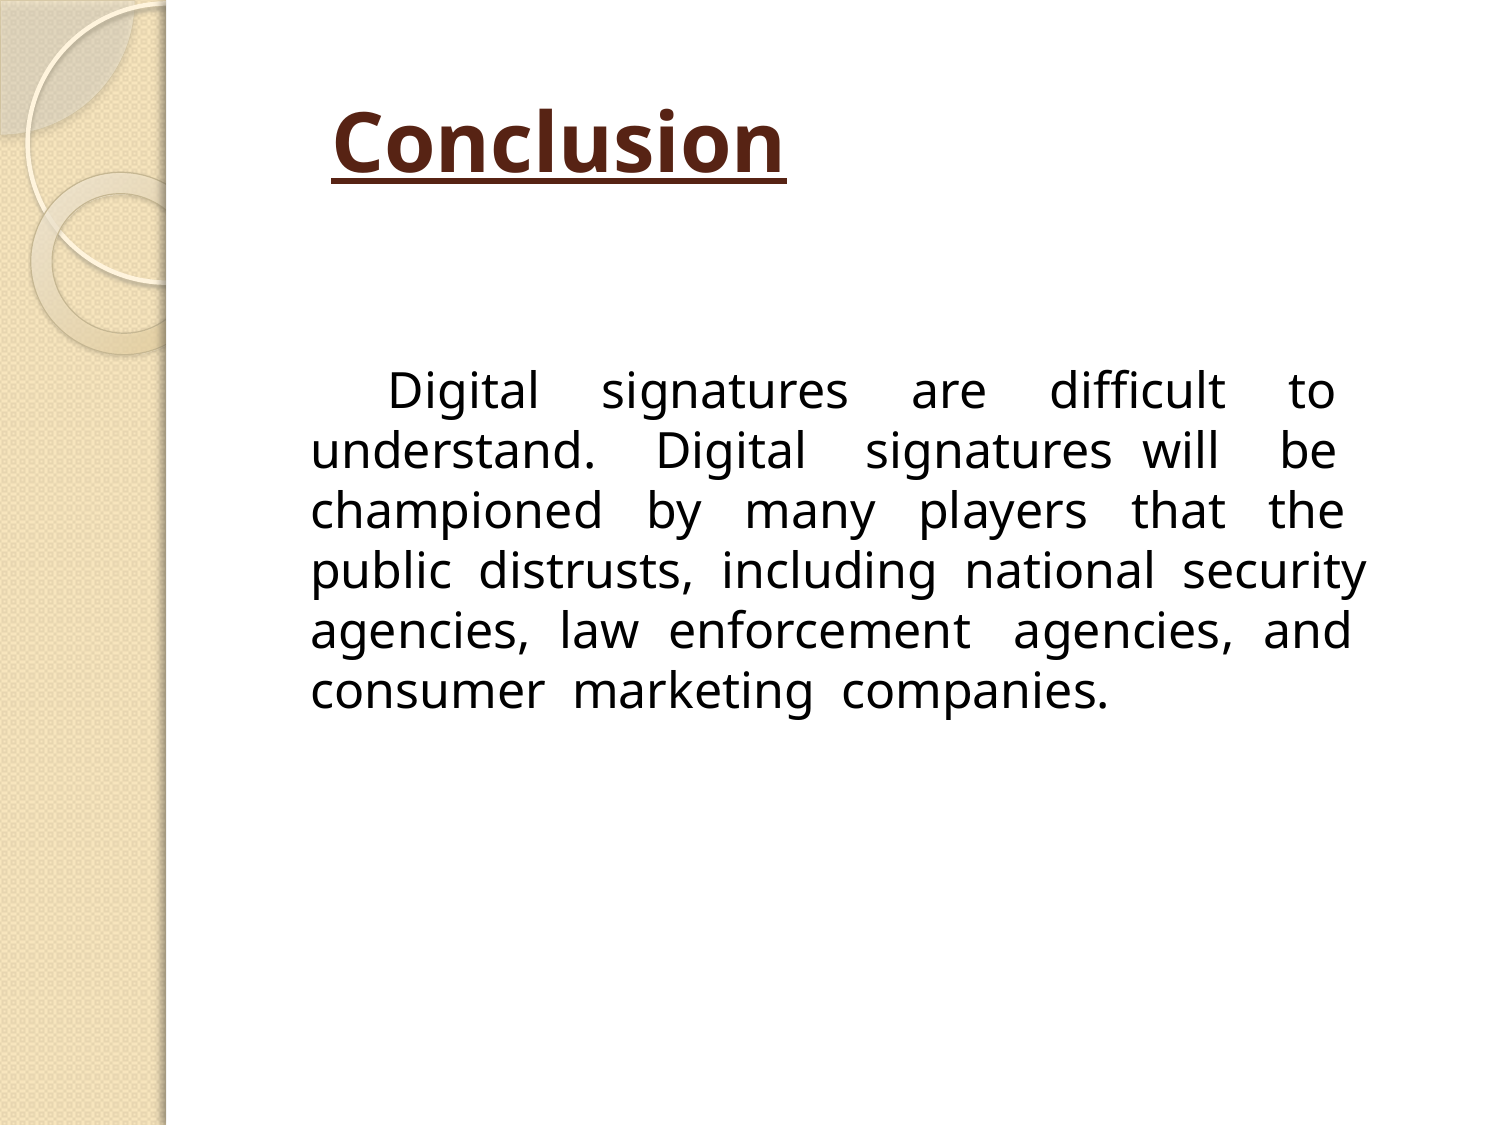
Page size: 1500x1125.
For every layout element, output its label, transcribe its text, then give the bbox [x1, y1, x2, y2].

list Digital signatures are difficult to understand. Digital signatures will be championed by many players that the public distrusts, including national security agencies, law enforcement agencies, and consumer marketing companies. [235, 351, 1383, 1025]
title Conclusion [316, 45, 1466, 233]
